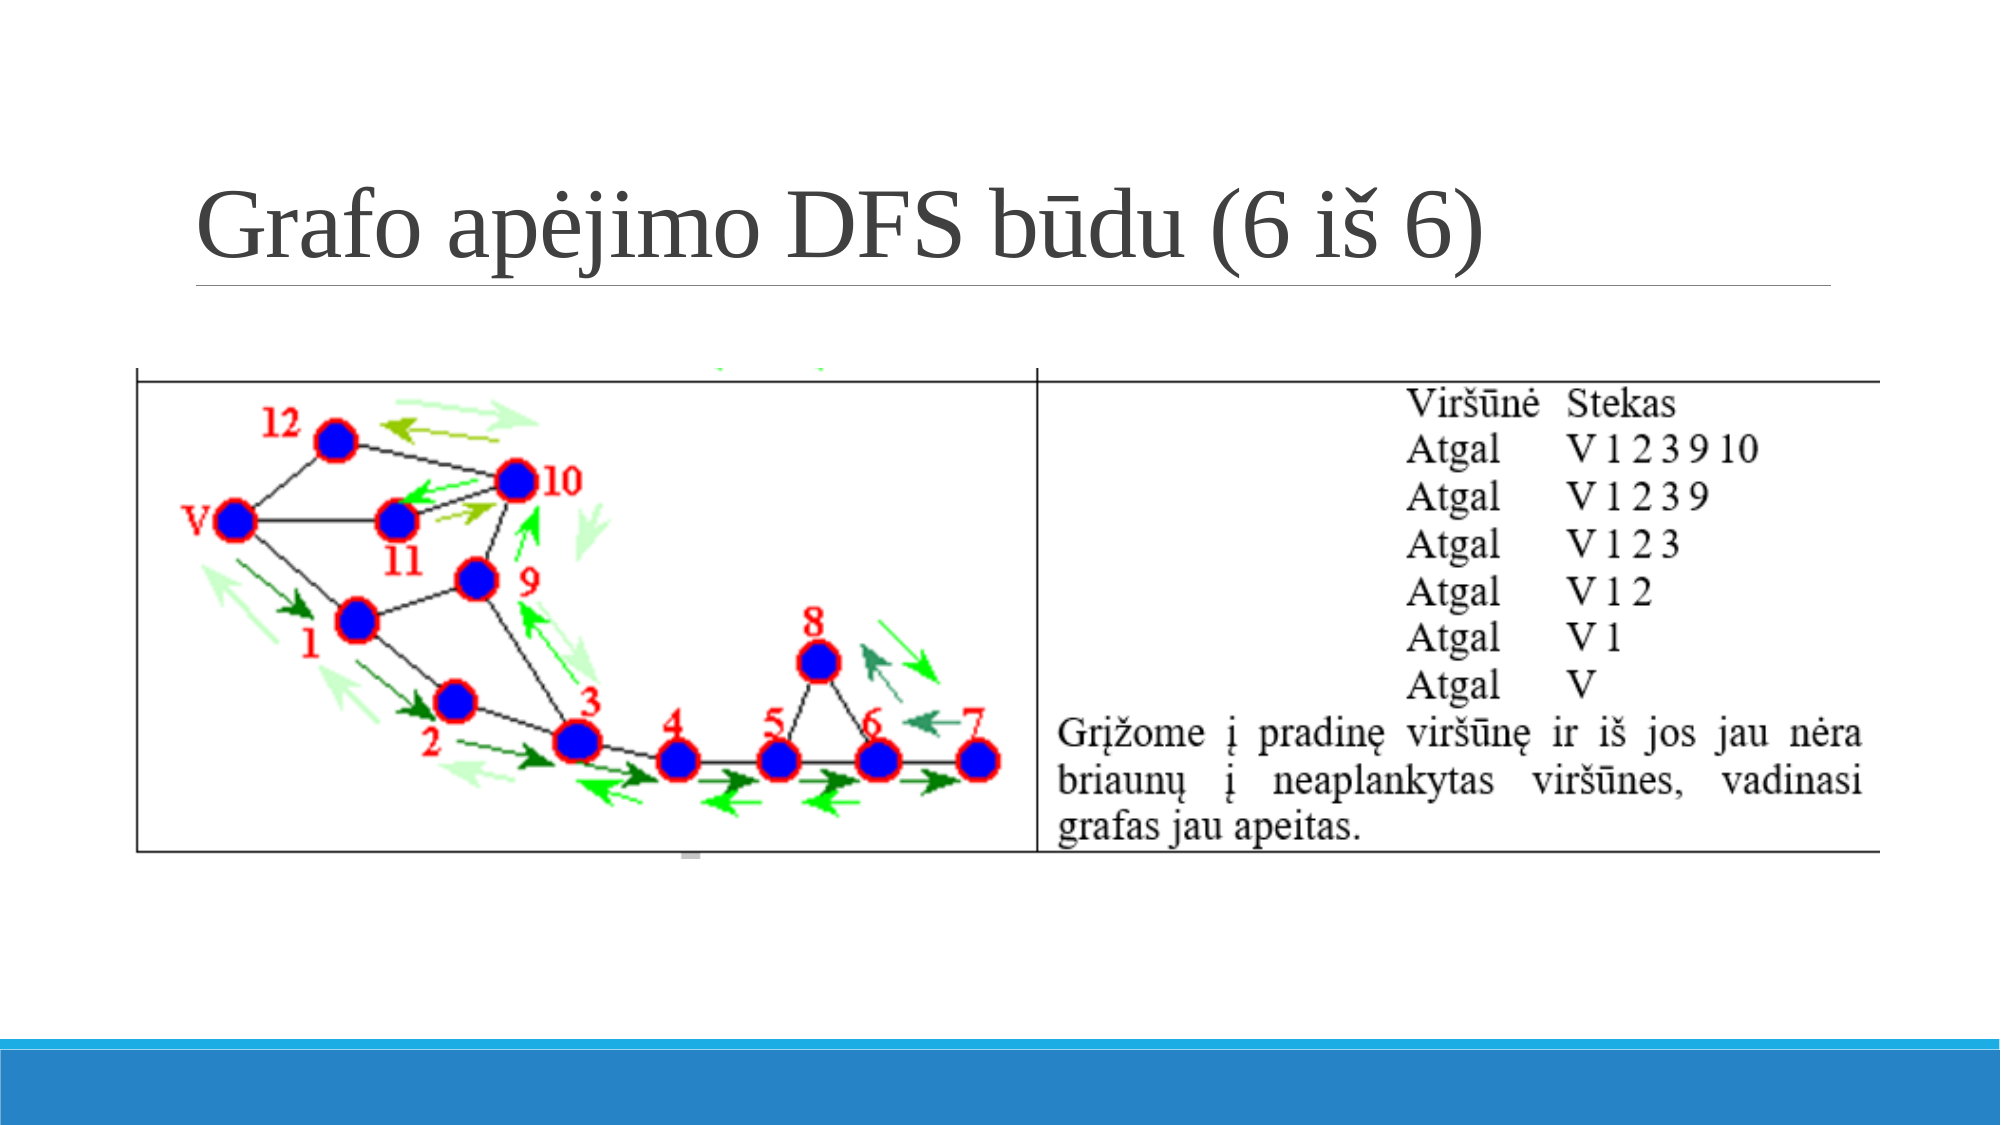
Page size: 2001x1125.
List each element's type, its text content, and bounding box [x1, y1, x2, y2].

title Grafo apėjimo DFS būdu (6 iš 6) [180, 47, 1830, 285]
picture [129, 367, 1881, 859]
